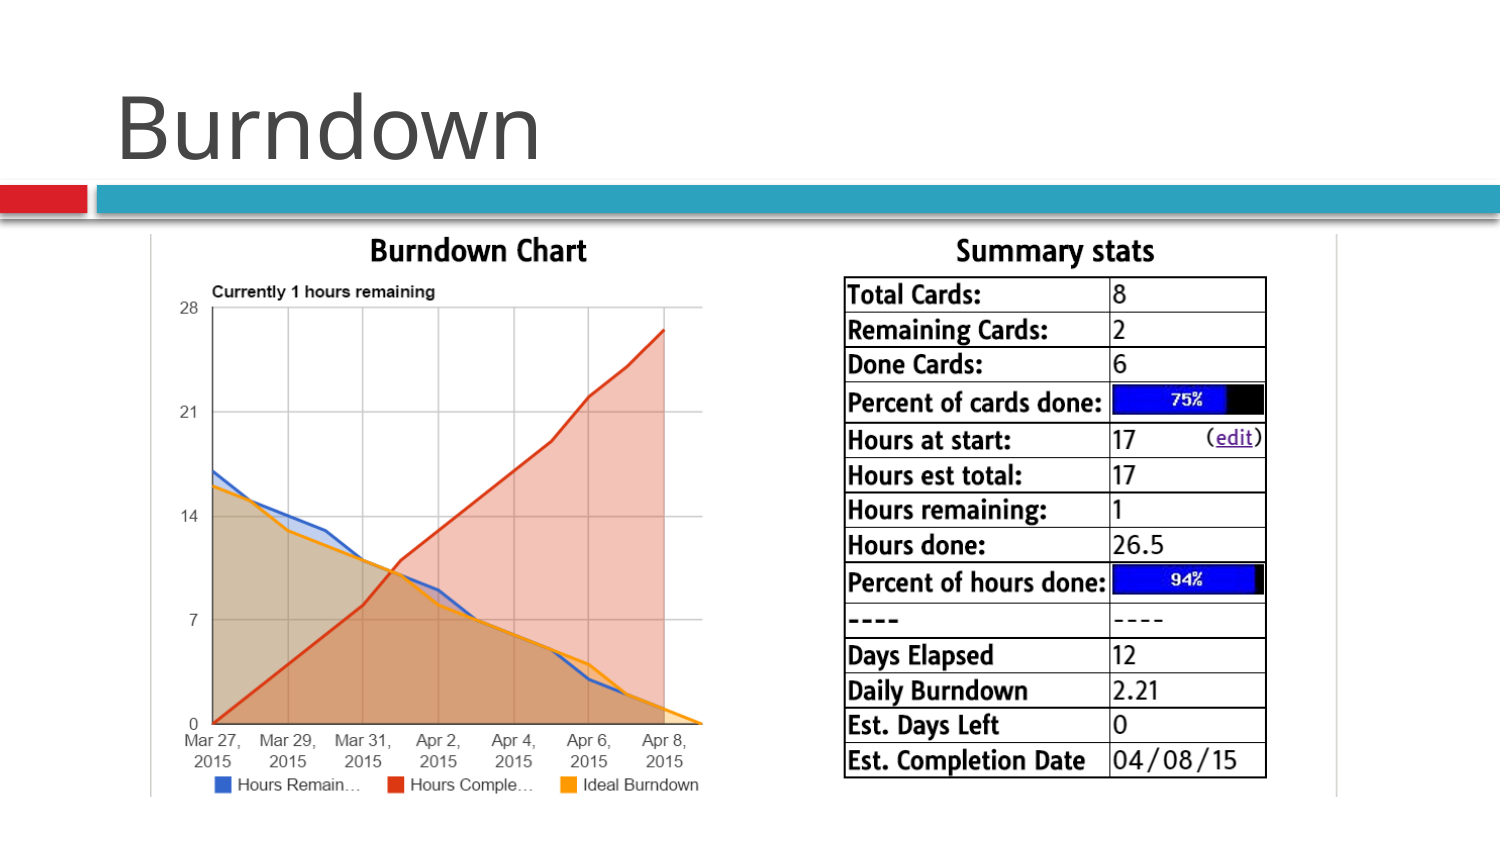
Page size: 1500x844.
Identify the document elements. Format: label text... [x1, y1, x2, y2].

picture [149, 234, 1338, 798]
title Burndown [99, 19, 1438, 185]
